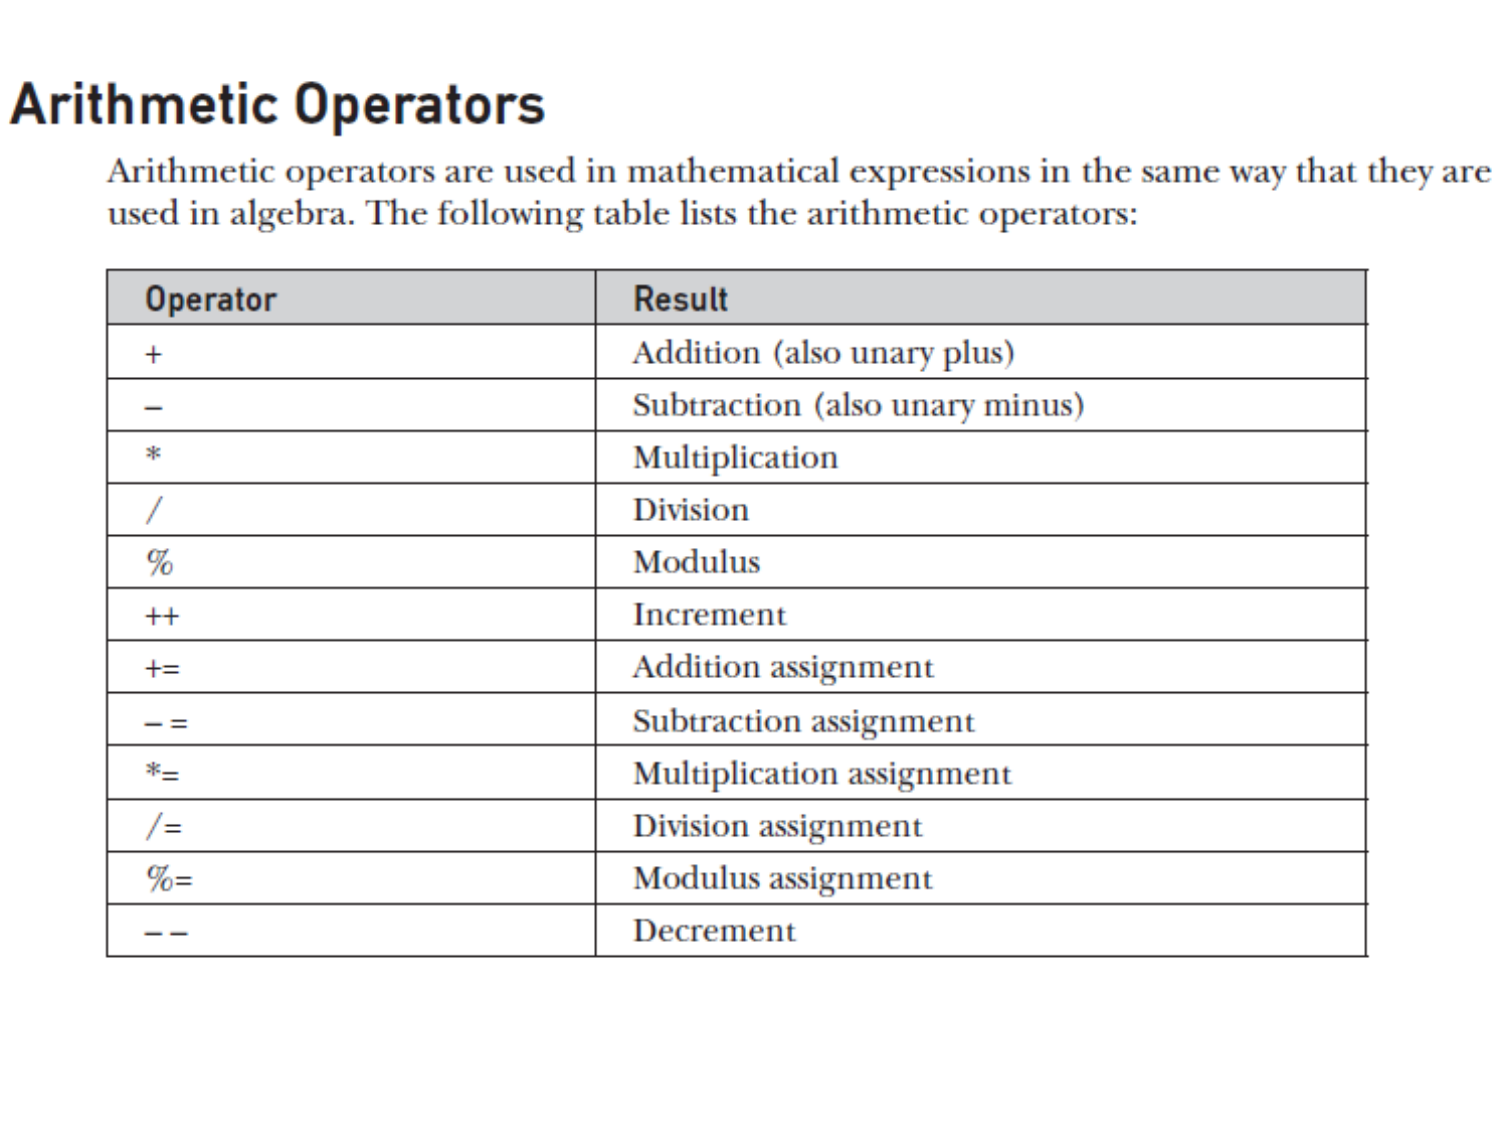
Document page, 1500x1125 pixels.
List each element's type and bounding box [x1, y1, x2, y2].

picture [0, 74, 1500, 980]
